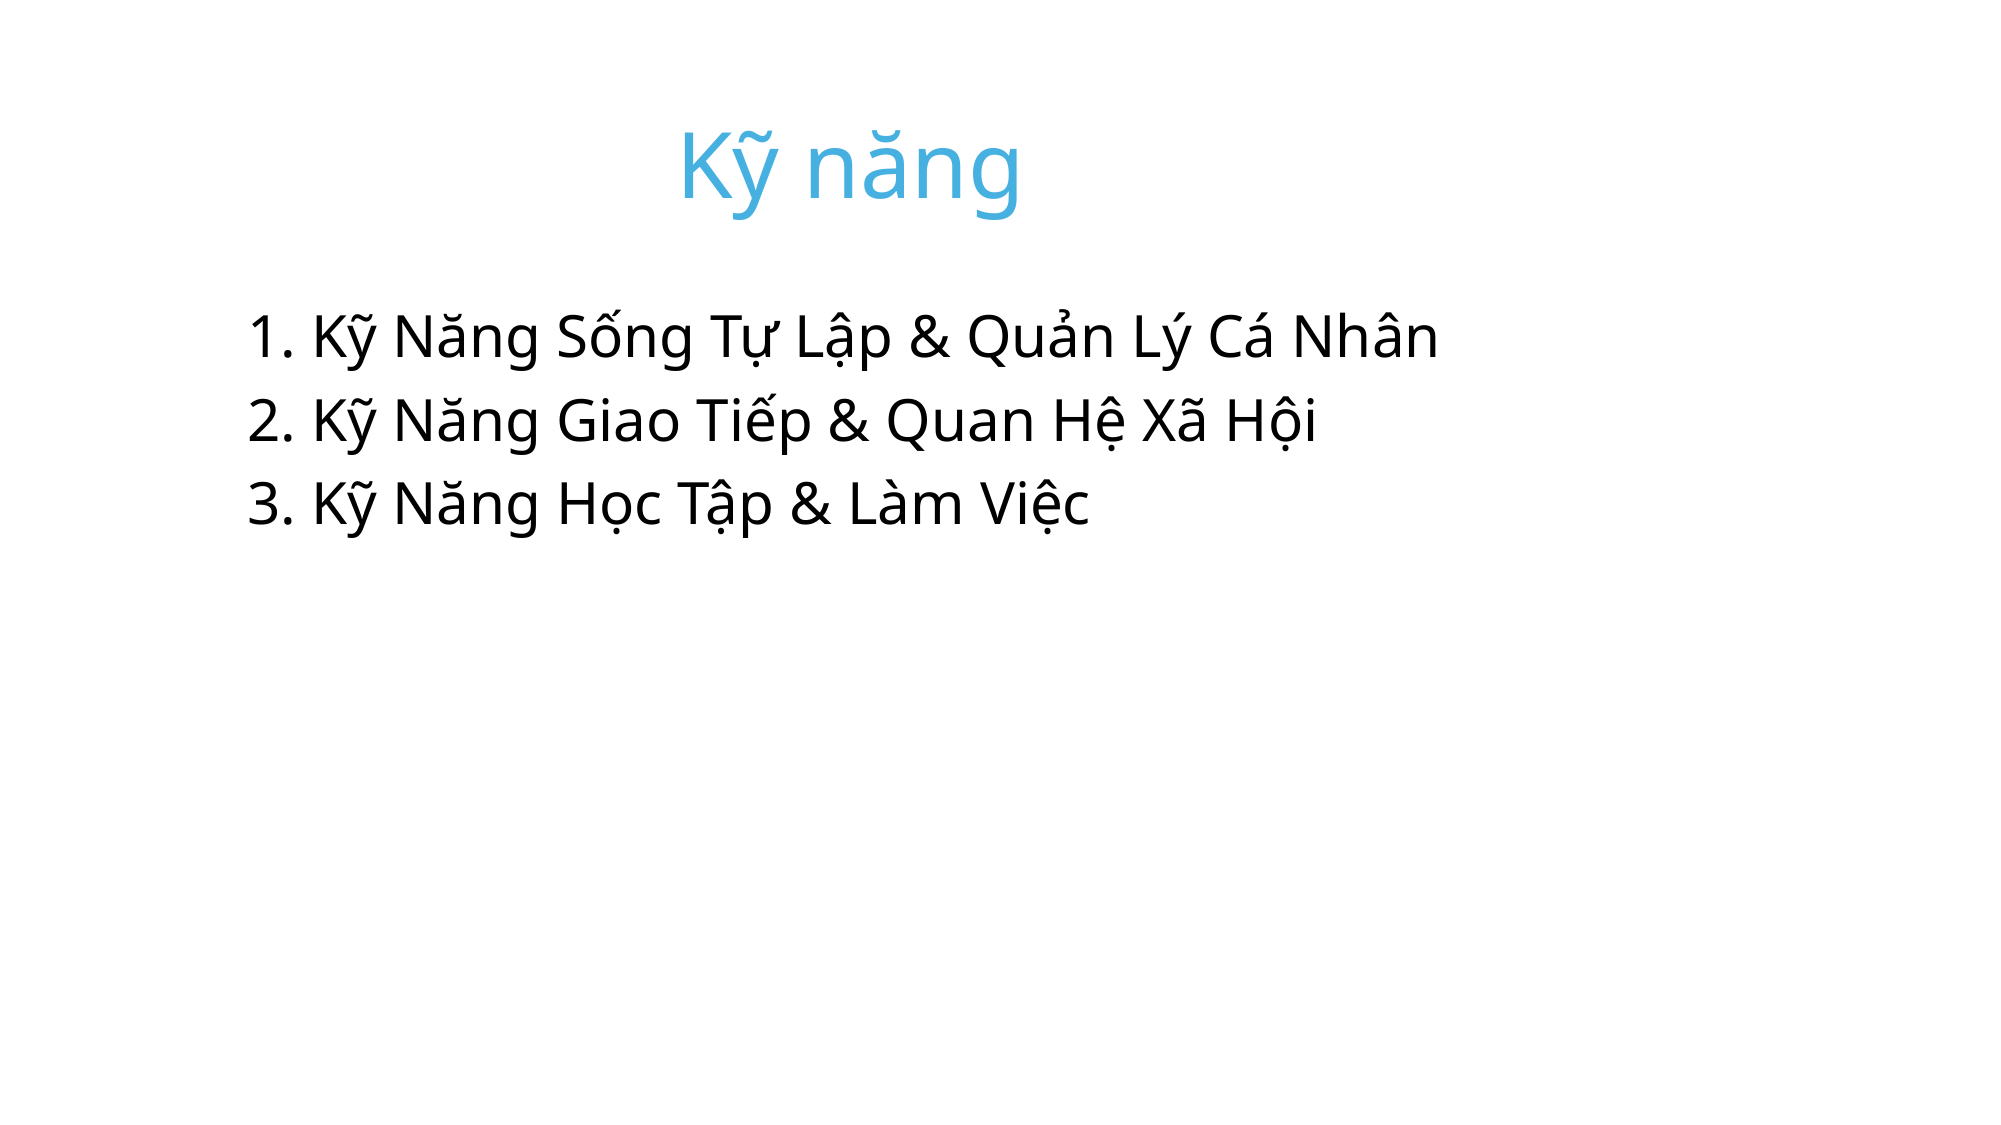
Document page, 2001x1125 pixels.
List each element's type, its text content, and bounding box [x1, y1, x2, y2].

list 1. Kỹ Năng Sống Tự Lập & Quản Lý Cá Nhân 2. Kỹ Năng Giao Tiếp & Quan Hệ Xã Hội 3. Kỹ Năng Học Tập & Làm Việc [232, 299, 1725, 1014]
title Kỹ năng [0, 59, 1725, 278]
